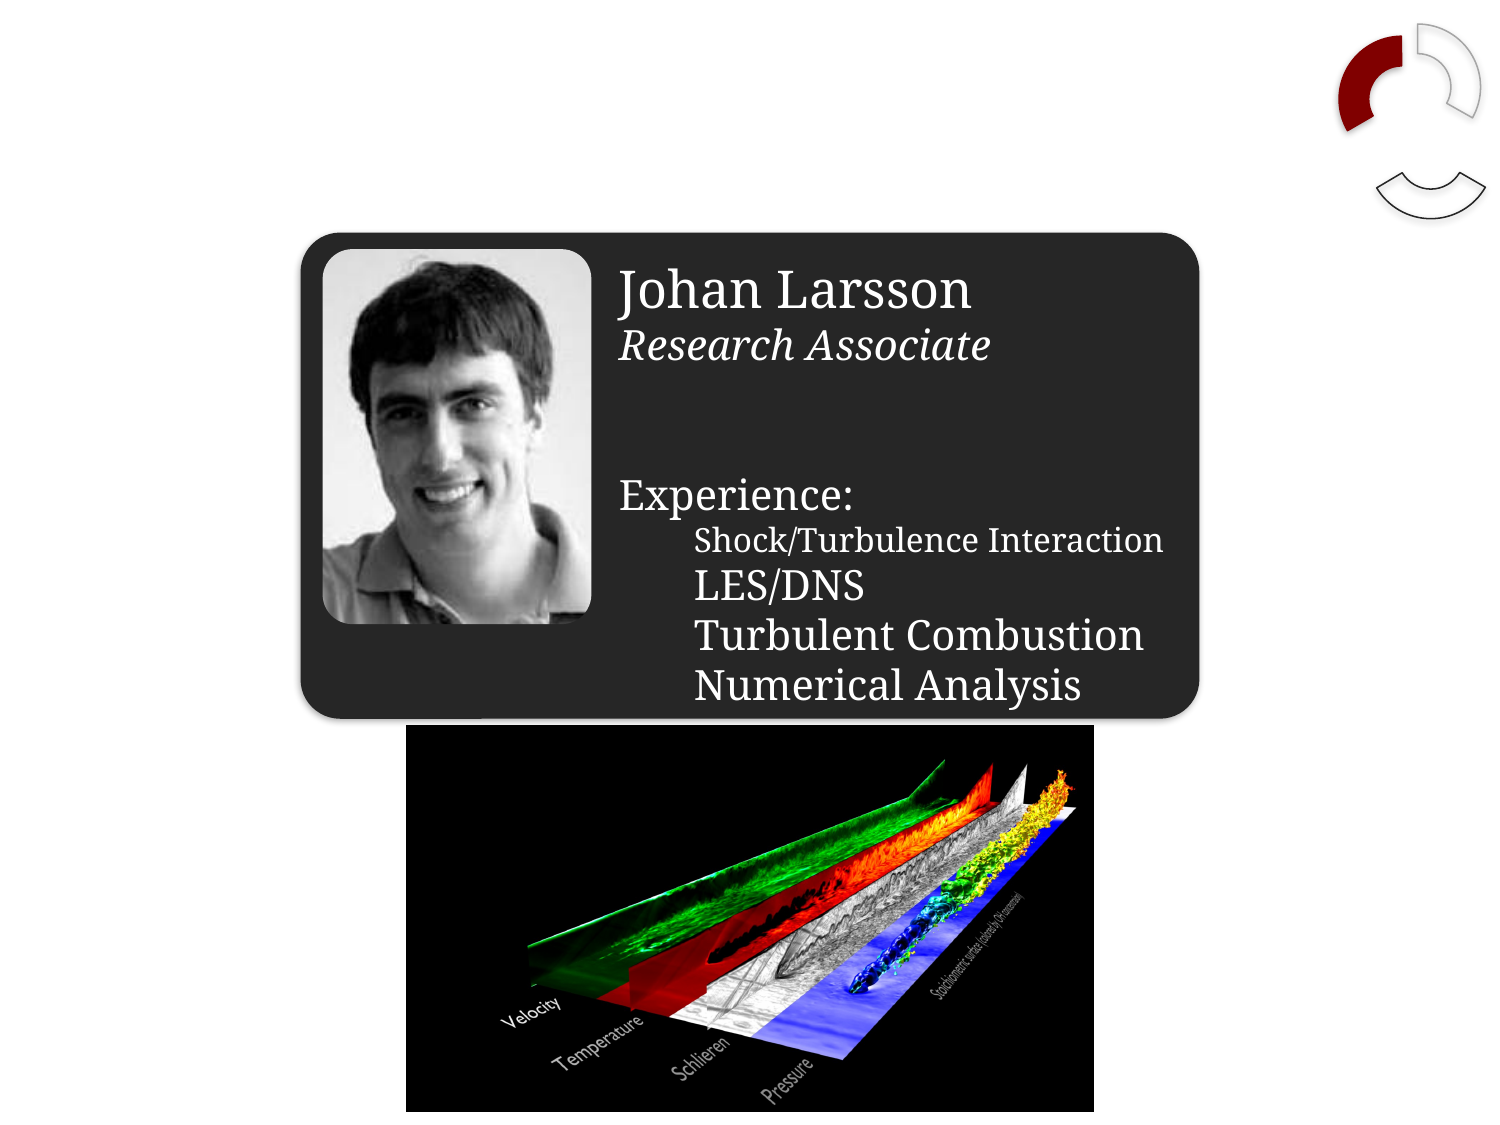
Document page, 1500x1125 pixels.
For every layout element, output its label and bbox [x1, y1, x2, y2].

text_box [300, 232, 1200, 722]
text_box [1338, 23, 1495, 219]
picture [406, 725, 1094, 1112]
